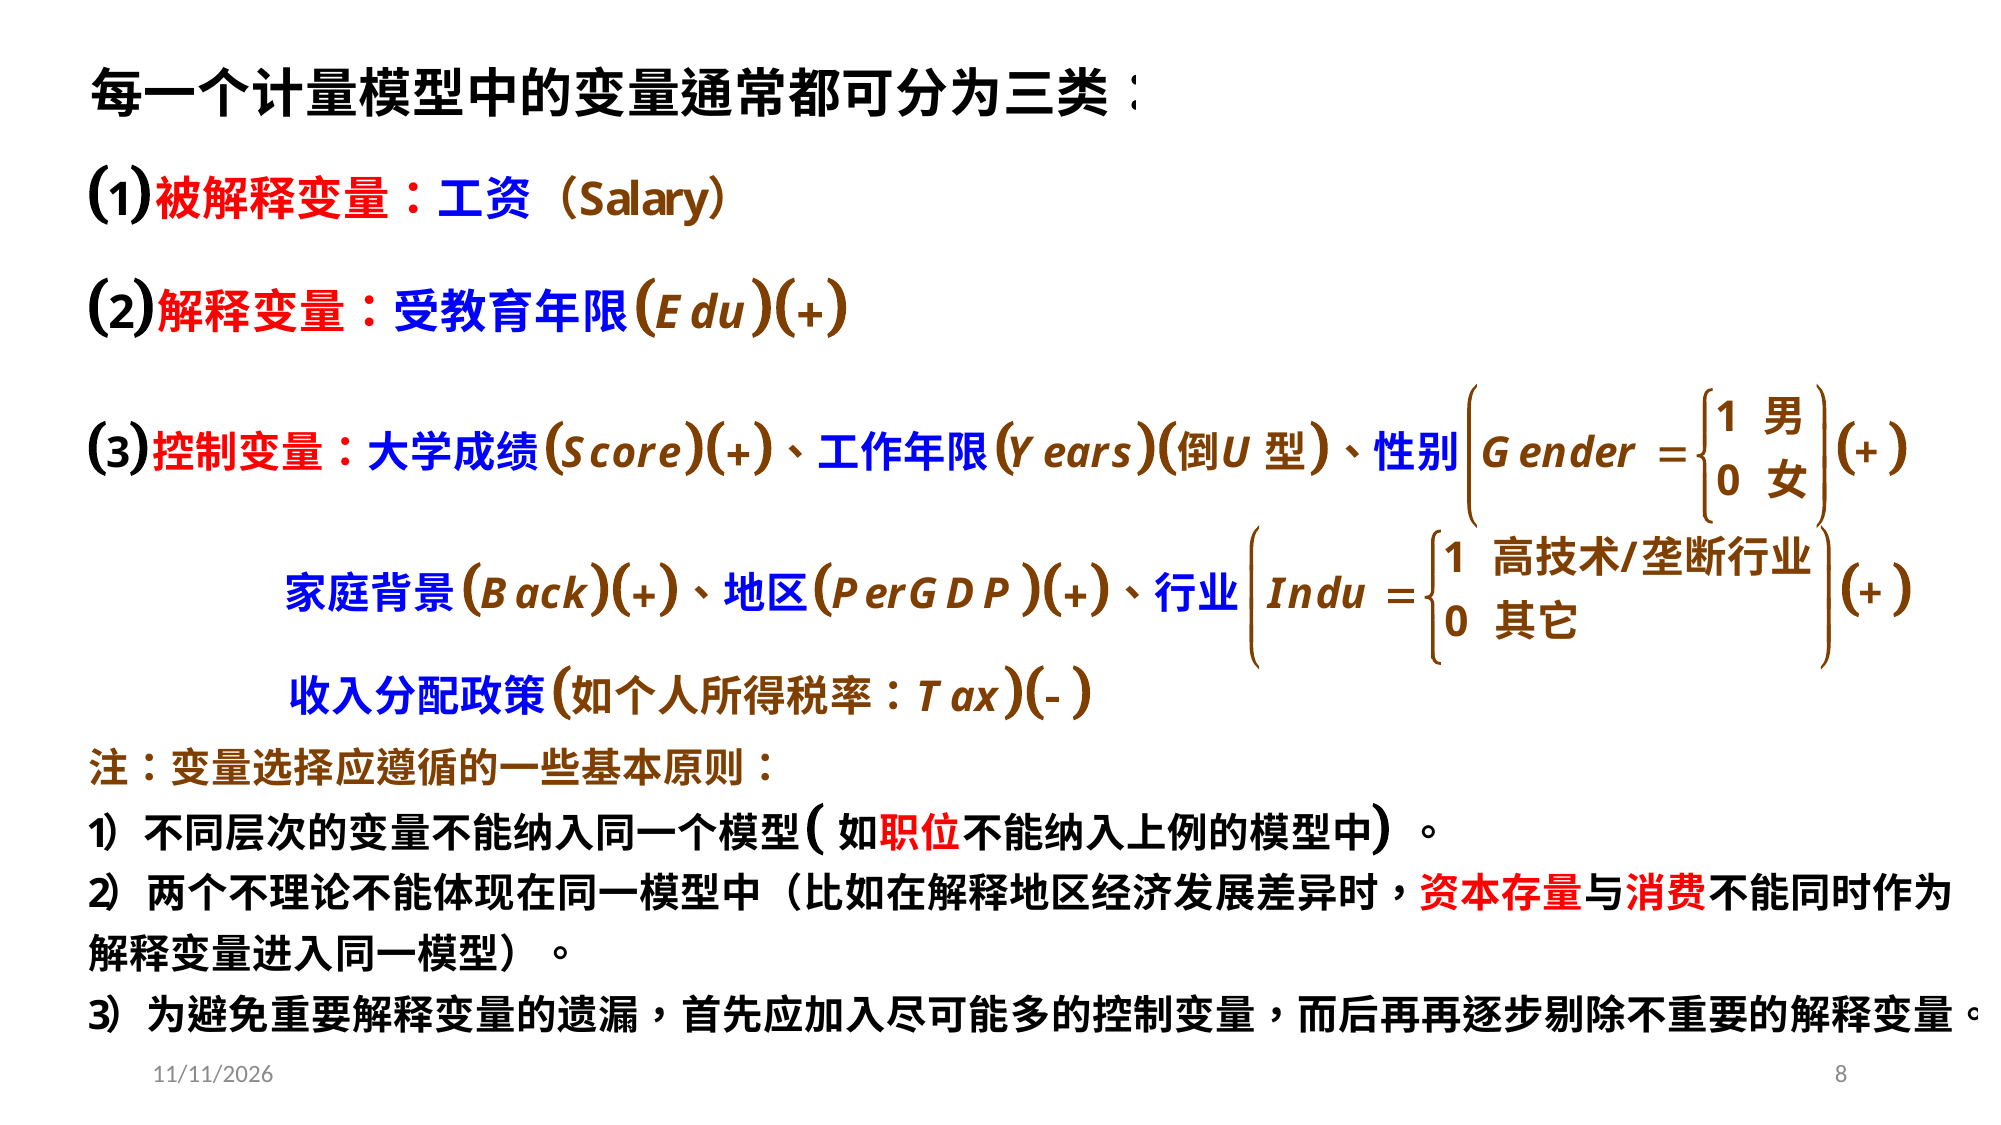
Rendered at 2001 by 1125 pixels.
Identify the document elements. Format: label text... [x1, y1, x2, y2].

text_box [82, 375, 1916, 739]
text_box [82, 270, 853, 360]
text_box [82, 59, 1136, 131]
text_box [82, 157, 733, 247]
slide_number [137, 1043, 588, 1103]
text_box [82, 739, 1978, 1043]
slide_number 8 [1412, 1043, 1863, 1103]
